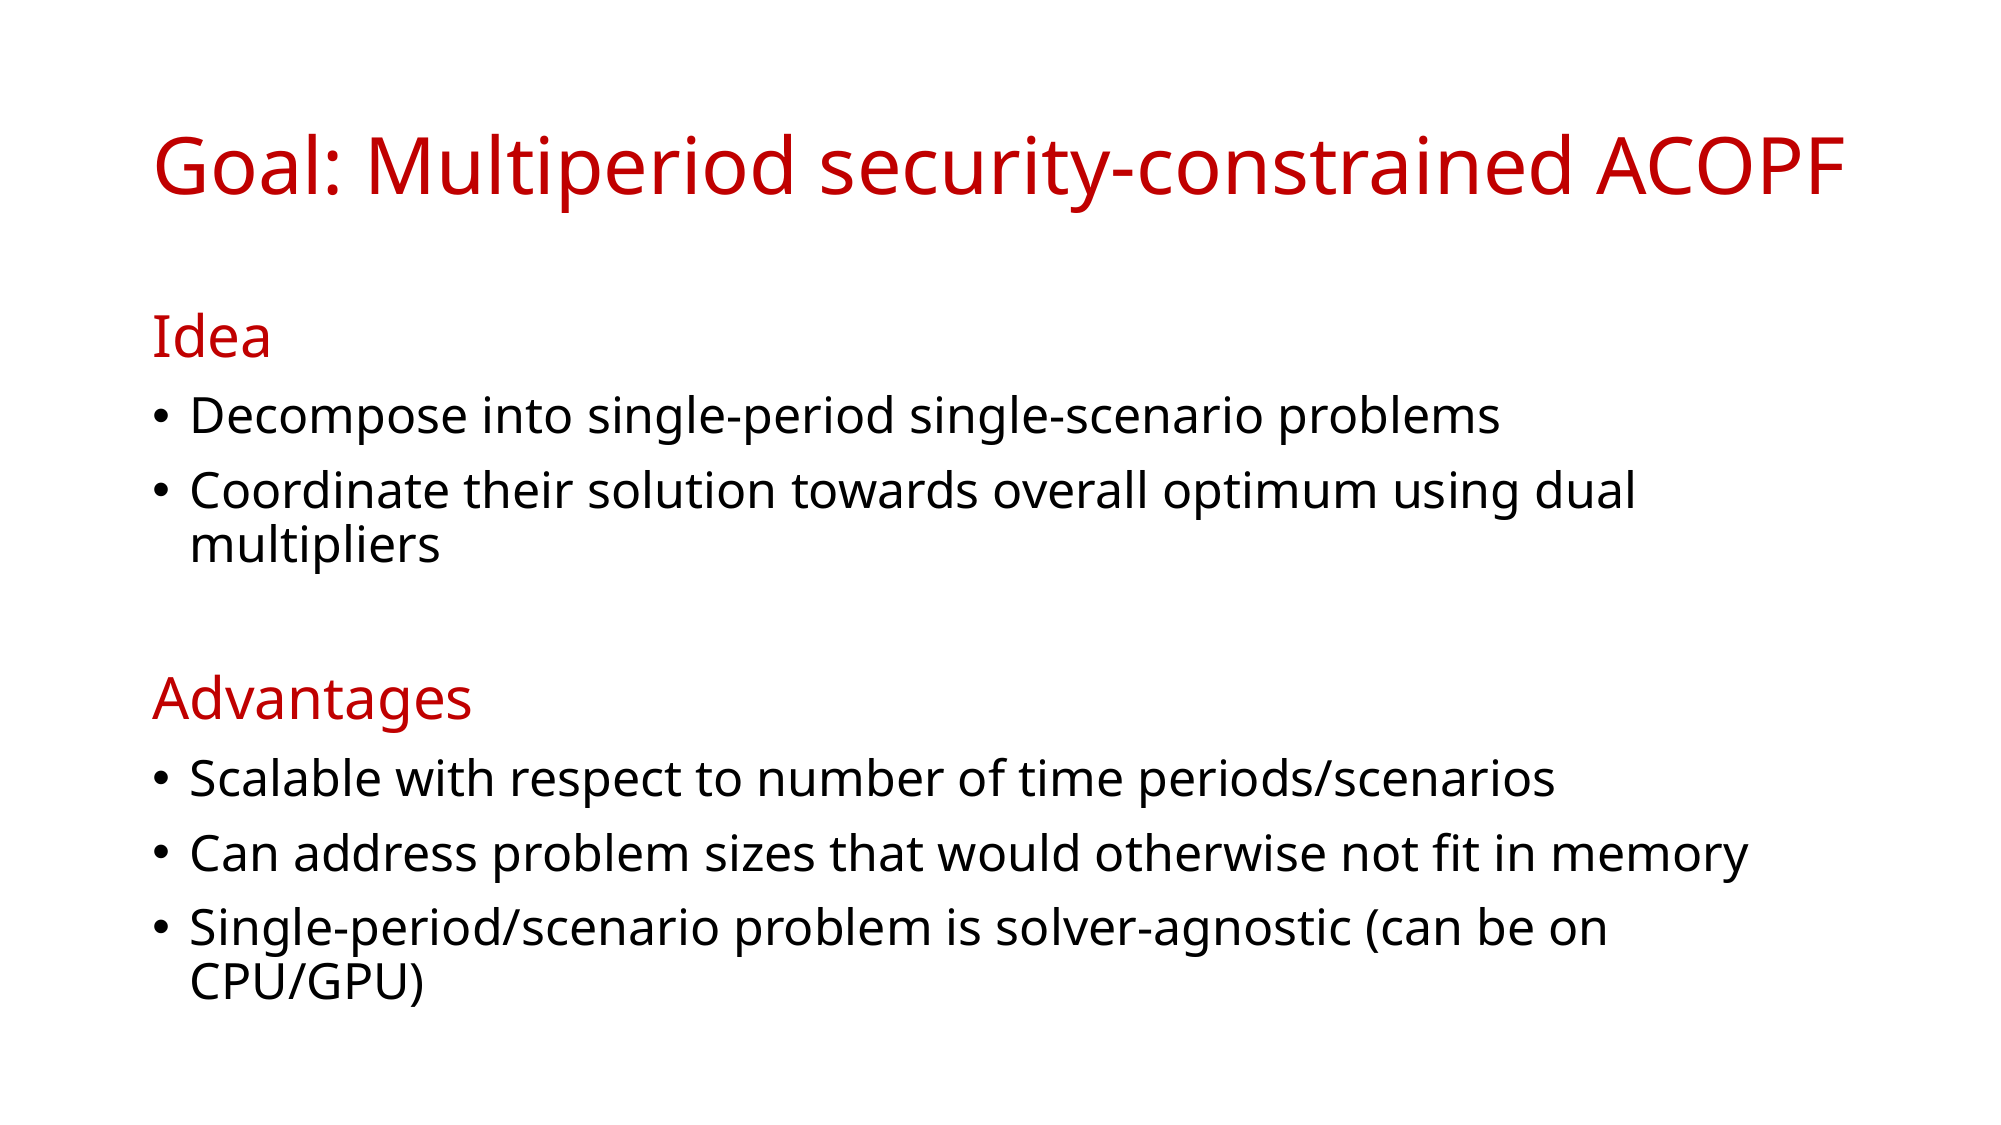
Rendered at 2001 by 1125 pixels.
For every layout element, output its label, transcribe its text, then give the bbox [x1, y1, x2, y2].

list Idea Decompose into single-period single-scenario problems Coordinate their solution towards overall optimum using dual multipliers Advantages Scalable with respect to number of time periods/scenarios Can address problem sizes that would otherwise not fit in memory Single-period/scenario problem is solver-agnostic (can be on CPU/GPU) [137, 299, 1863, 1014]
title Goal: Multiperiod security-constrained ACOPF [137, 59, 1863, 278]
